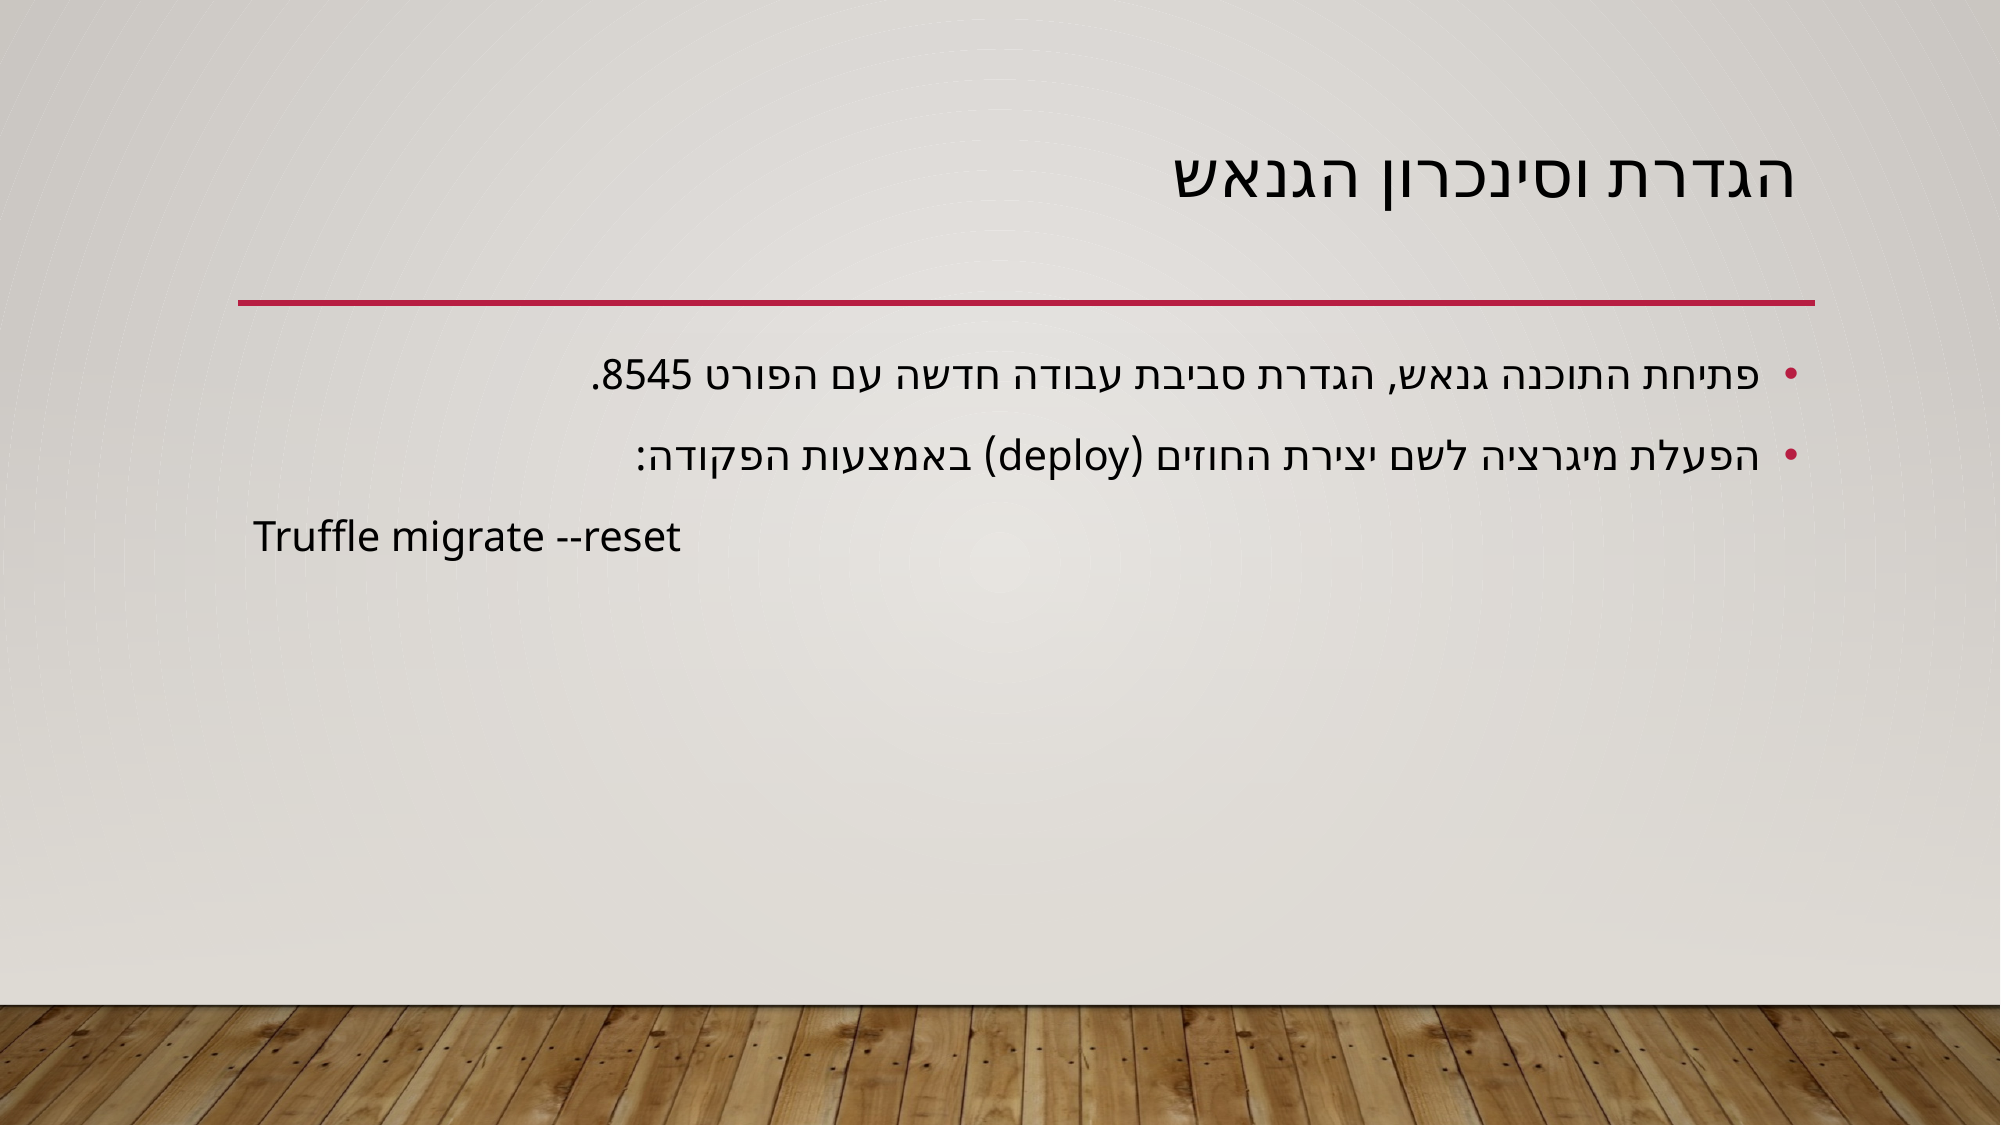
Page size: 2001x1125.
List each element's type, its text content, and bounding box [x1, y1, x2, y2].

picture [0, 1005, 2000, 1125]
title הגדרת וסינכרון הגנאש [238, 131, 1814, 305]
list פתיחת התוכנה גנאש, הגדרת סביבת עבודה חדשה עם הפורט 8545. הפעלת מיגרציה לשם יצירת החוזים (deploy) באמצעות הפקודה: Truffle migrate --reset [238, 330, 1814, 897]
